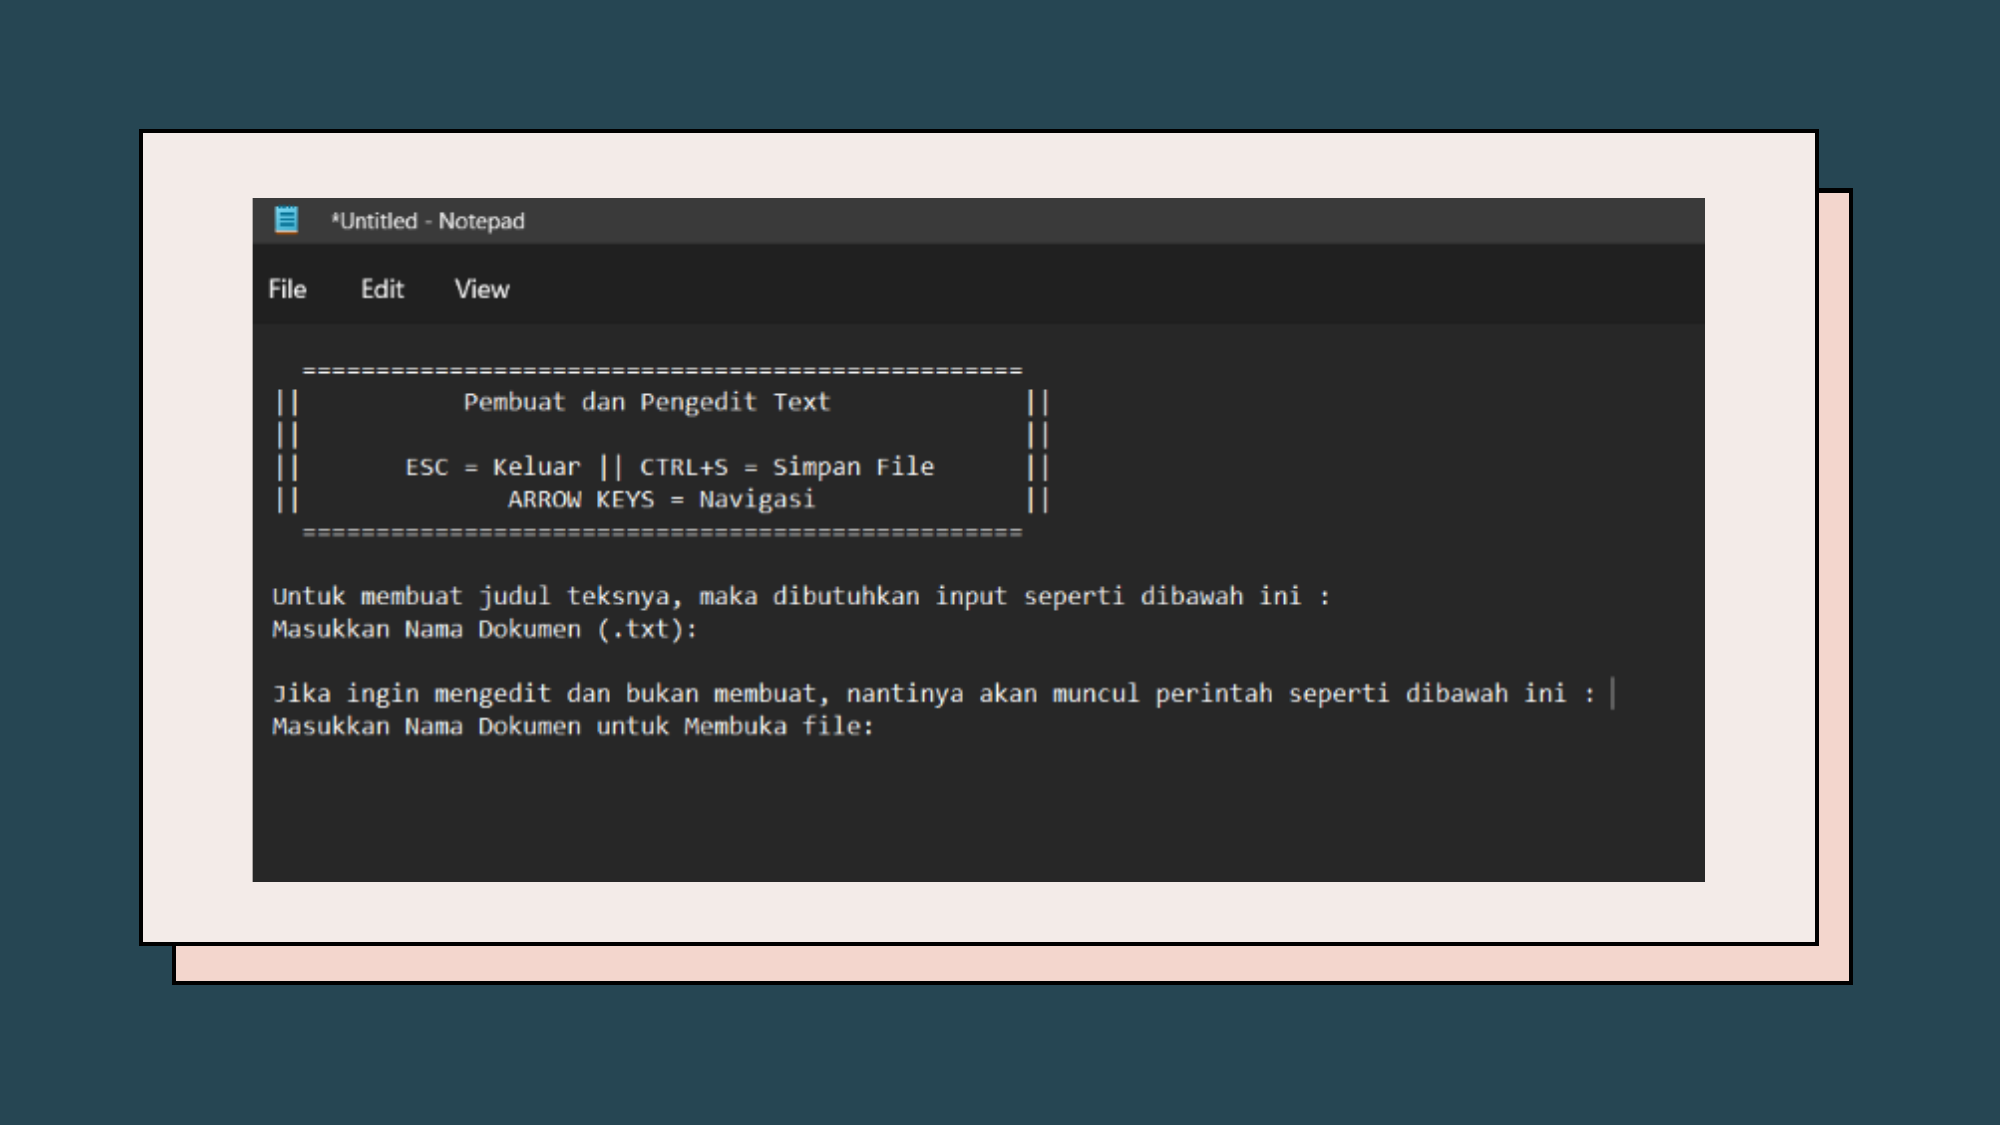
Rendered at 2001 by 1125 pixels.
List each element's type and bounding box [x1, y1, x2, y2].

picture [252, 198, 1705, 882]
